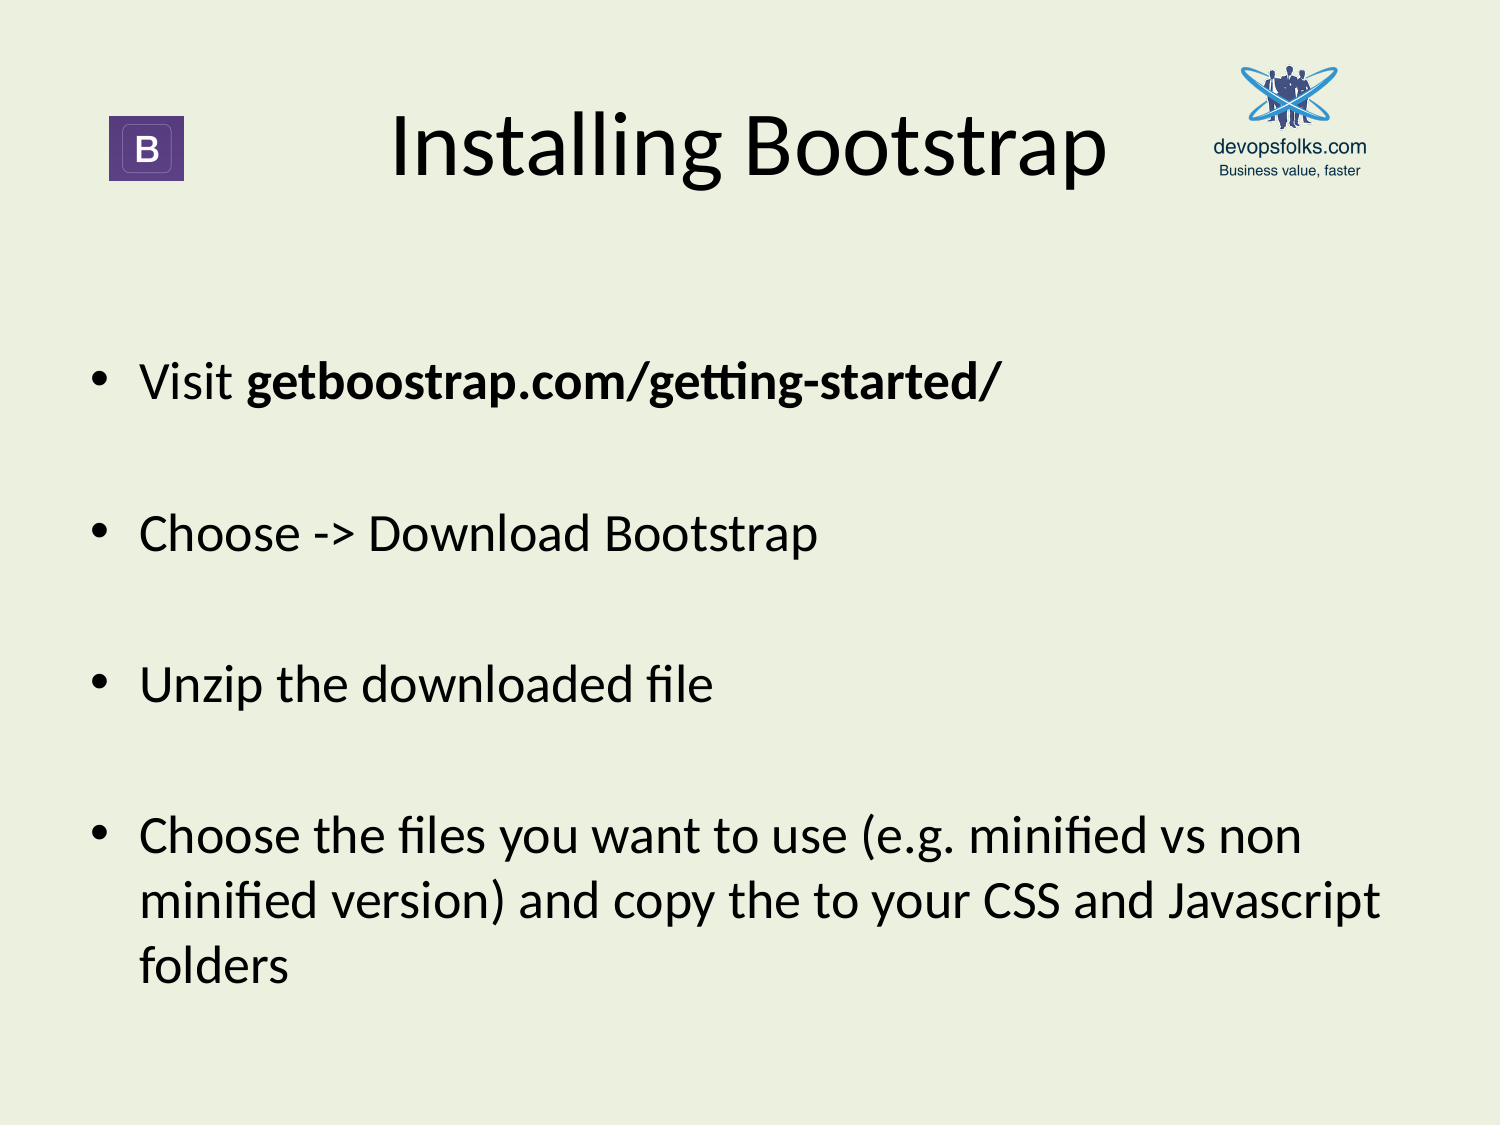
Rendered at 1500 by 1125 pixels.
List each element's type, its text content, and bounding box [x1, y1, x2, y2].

list Visit getboostrap.com/getting-started/ Choose -> Download Bootstrap Unzip the downloaded file Choose the files you want to use (e.g. minified vs non minified version) and copy the to your CSS and Javascript folders [75, 262, 1425, 1005]
title Installing Bootstrap [75, 45, 1425, 233]
picture [1189, 61, 1388, 181]
picture [109, 116, 184, 181]
